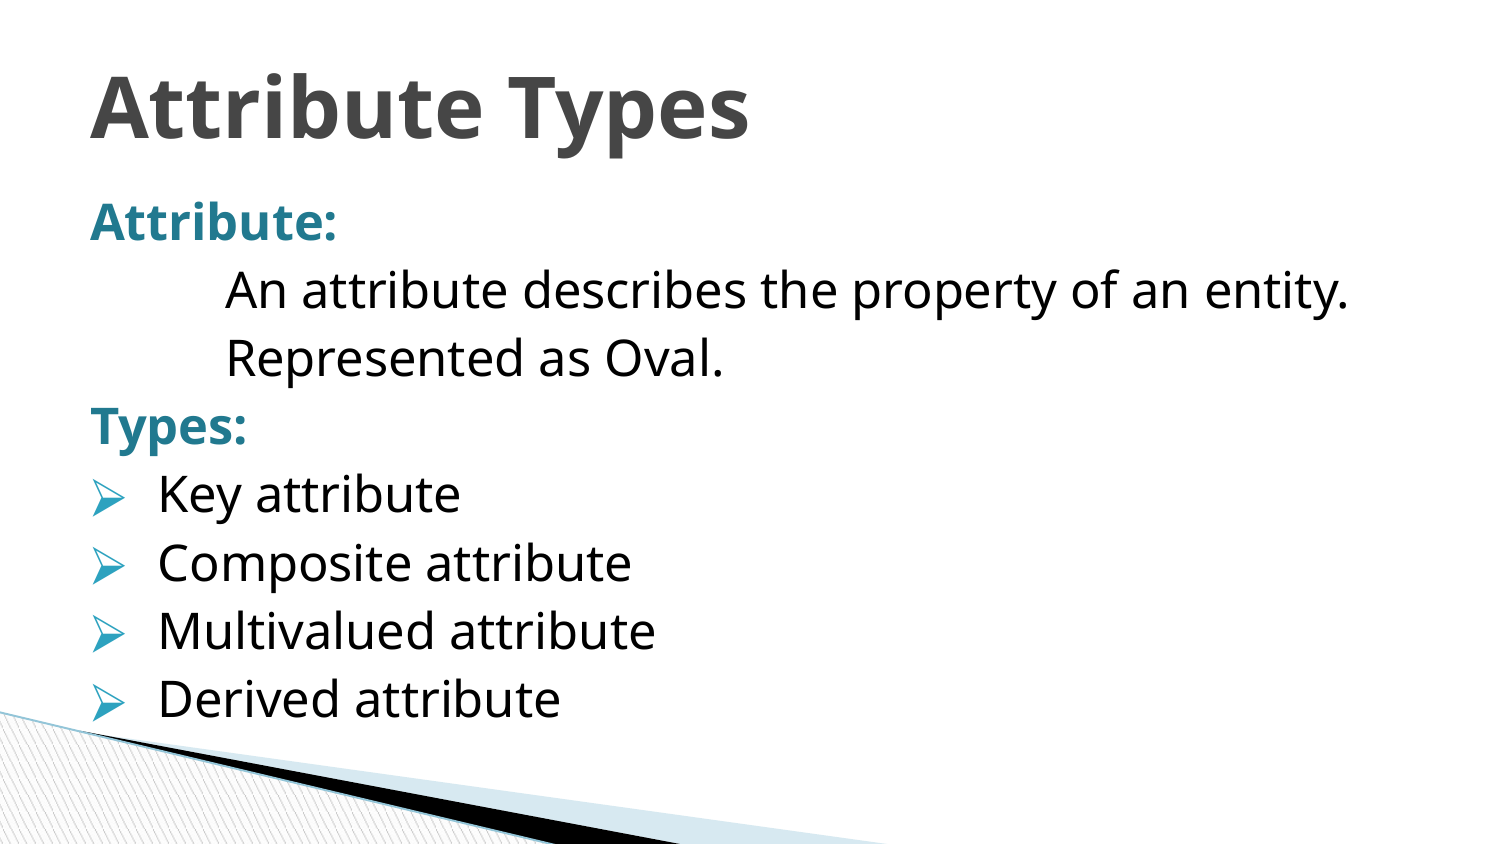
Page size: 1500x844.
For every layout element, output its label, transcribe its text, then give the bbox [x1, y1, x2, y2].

list Attribute: An attribute describes the property of an entity. Represented as Oval. Types: Key attribute Composite attribute Multivalued attribute Derived attribute [75, 182, 1425, 740]
title Attribute Types [75, 33, 1425, 175]
